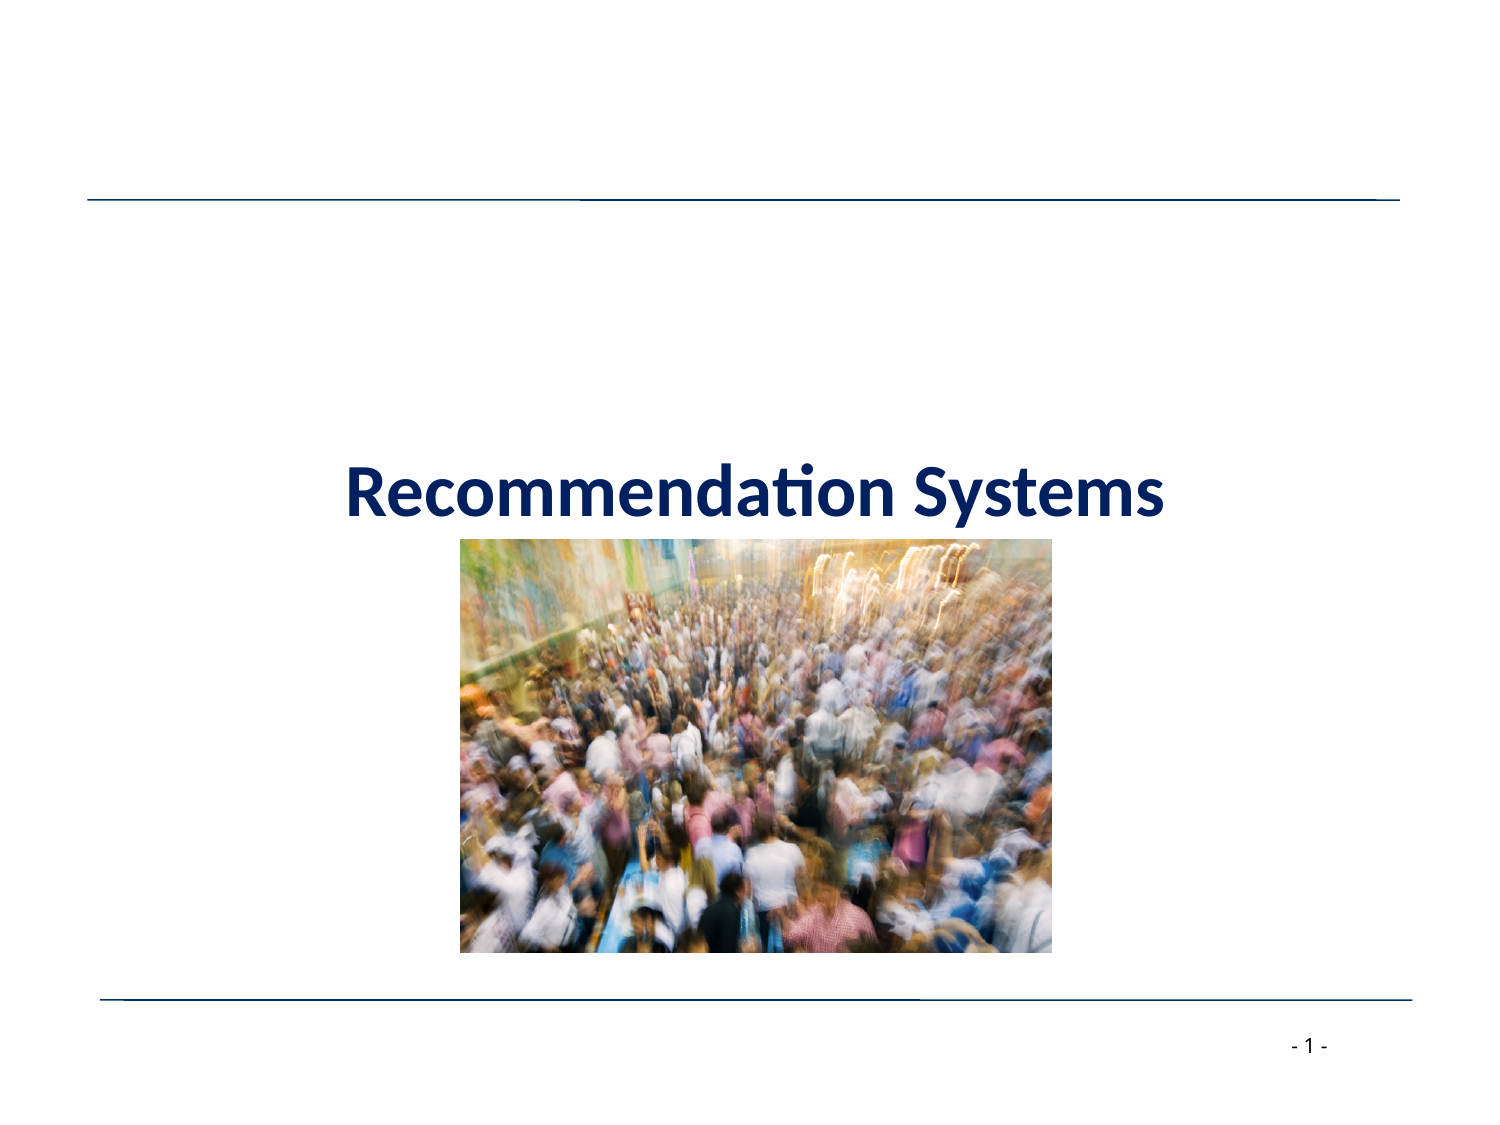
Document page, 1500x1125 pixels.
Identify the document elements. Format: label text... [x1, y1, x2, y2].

text_box Recommendation Systems [210, 433, 1301, 539]
picture [460, 539, 1052, 954]
